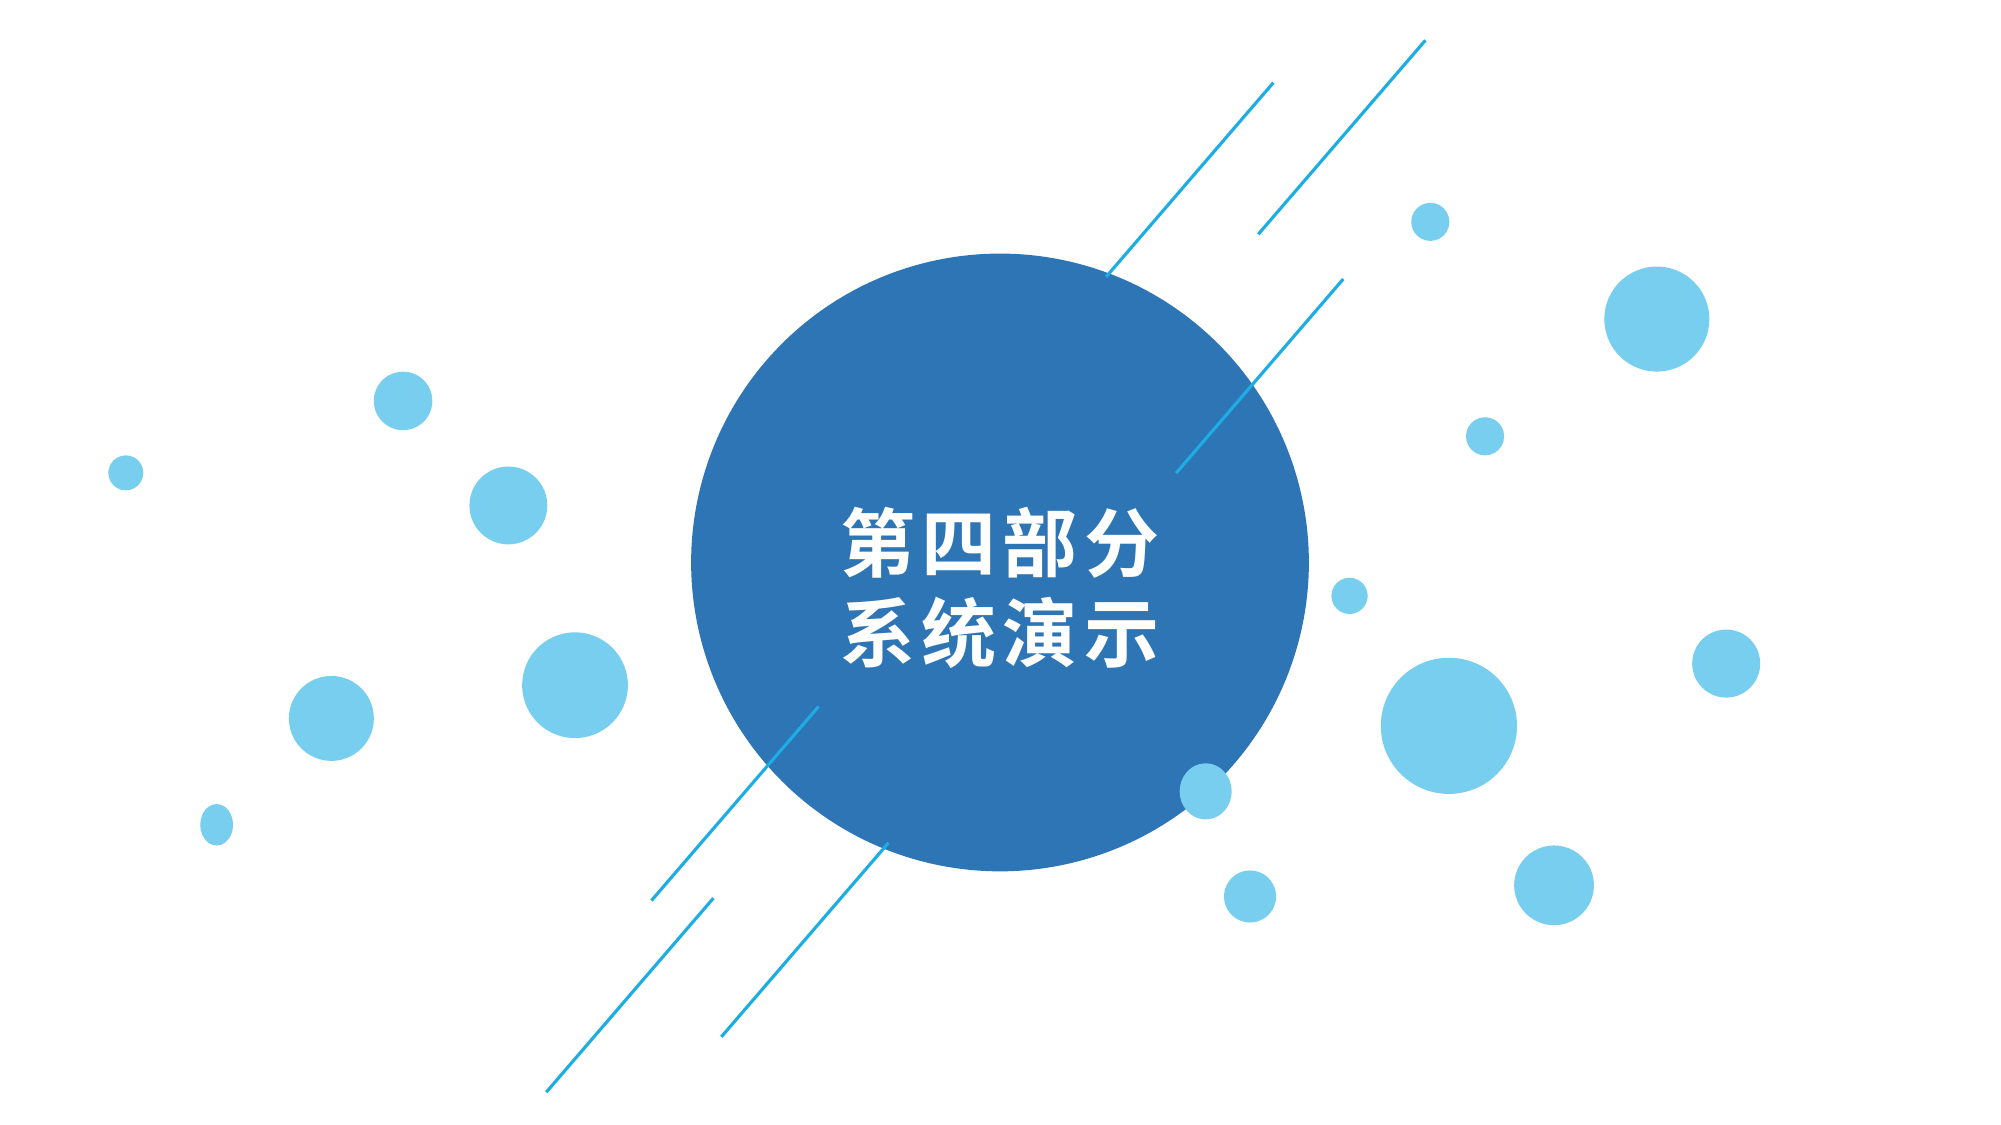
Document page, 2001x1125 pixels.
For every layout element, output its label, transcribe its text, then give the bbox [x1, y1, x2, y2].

text_box [1464, 415, 1506, 457]
text_box [714, 684, 1286, 873]
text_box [1175, 278, 1344, 474]
text_box [1690, 628, 1762, 699]
text_box [1379, 656, 1519, 796]
text_box [198, 802, 235, 847]
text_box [1105, 82, 1274, 277]
text_box [1512, 844, 1596, 927]
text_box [1258, 39, 1426, 235]
text_box [1603, 265, 1711, 373]
text_box [520, 631, 630, 740]
text_box [1222, 869, 1278, 924]
text_box [287, 674, 376, 763]
text_box [1425, 201, 1451, 243]
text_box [651, 706, 819, 901]
text_box 第四部分 系统演示 [712, 488, 1288, 684]
text_box [689, 252, 1311, 678]
text_box [468, 465, 549, 546]
text_box [107, 454, 145, 492]
text_box [372, 370, 434, 432]
text_box [1330, 576, 1370, 616]
text_box [1178, 762, 1233, 821]
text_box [721, 842, 889, 1038]
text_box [545, 897, 714, 1093]
